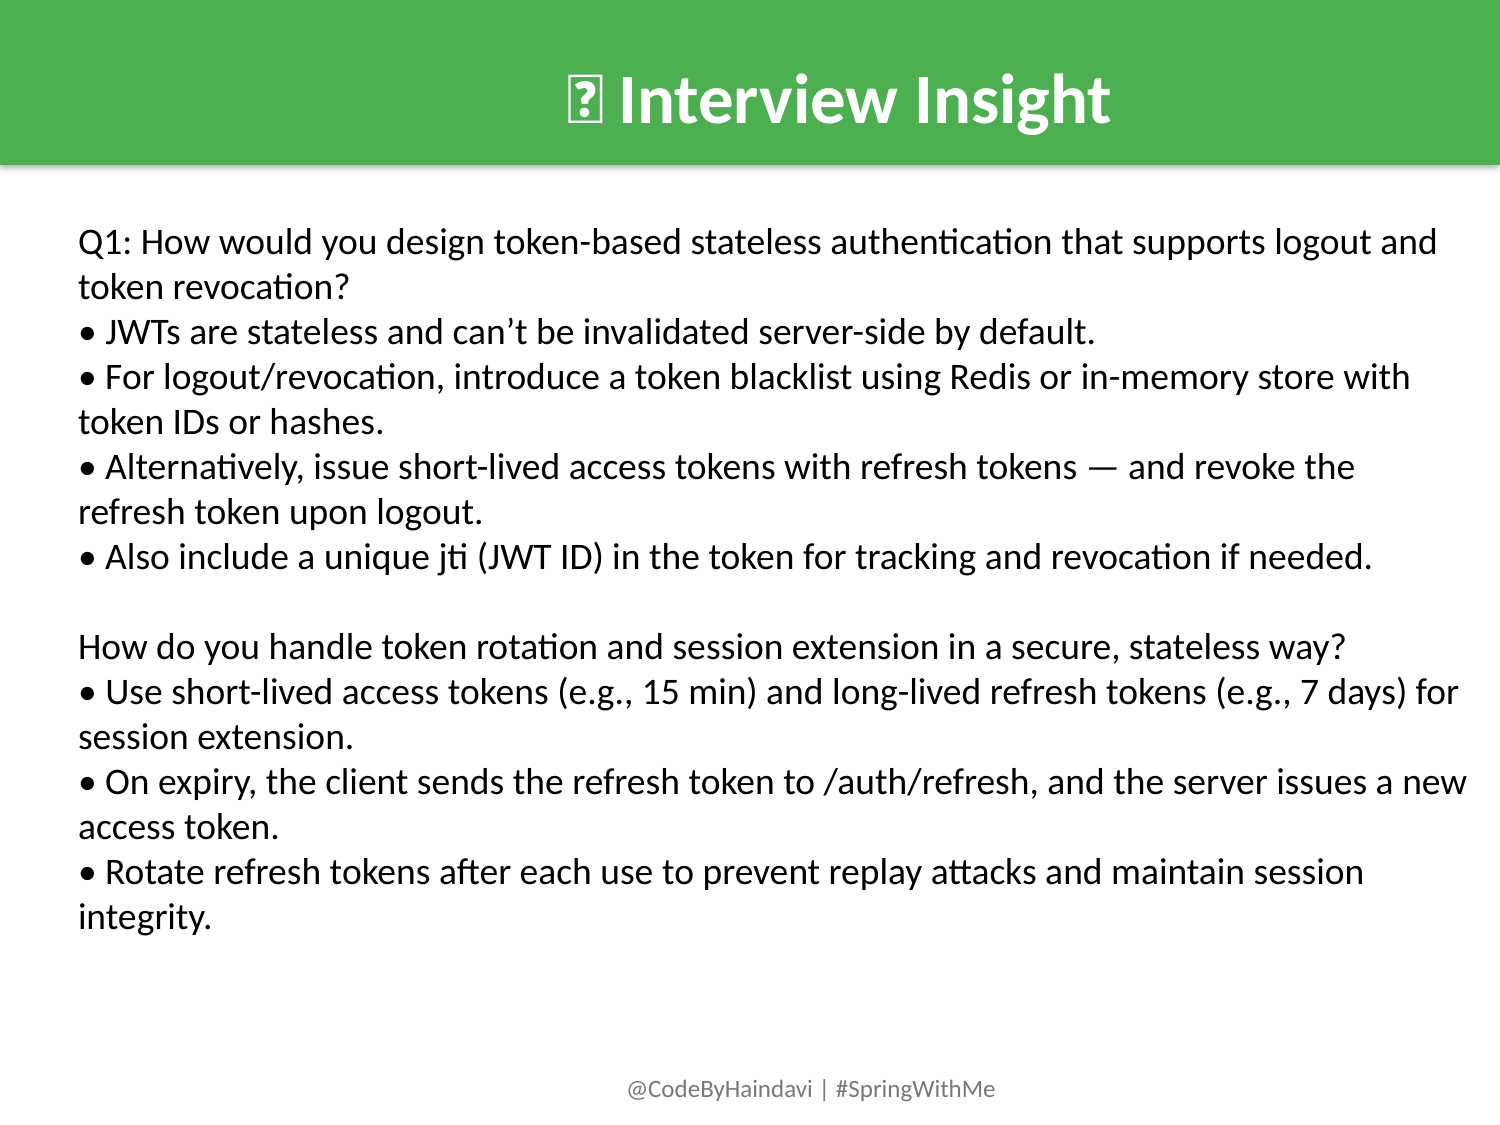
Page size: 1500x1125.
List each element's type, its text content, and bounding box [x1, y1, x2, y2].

text_box [0, 0, 1500, 166]
text_box @CodeByHaindavi | #SpringWithMe [611, 1065, 1012, 1110]
text_box 💼 Interview Insight [552, 44, 1128, 145]
text_box Q1: How would you design token-based stateless authentication that supports logout and token revocation? • JWTs are stateless and can’t be invalidated server-side by default. • For logout/revocation, introduce a token blacklist using Redis or in-memory store with token IDs or hashes. • Alternatively, issue short-lived access tokens with refresh tokens — and revoke the refresh token upon logout. • Also include a unique jti (JWT ID) in the token for tracking and revocation if needed. How do you handle token rotation and session extension in a secure, stateless way? • Use short-lived access tokens (e.g., 15 min) and long-lived refresh tokens (e.g., 7 days) for session extension. • On expiry, the client sends the refresh token to /auth/refresh, and the server issues a new access token. • Rotate refresh tokens after each use to prevent replay attacks and maintain session integrity. [63, 209, 1487, 945]
